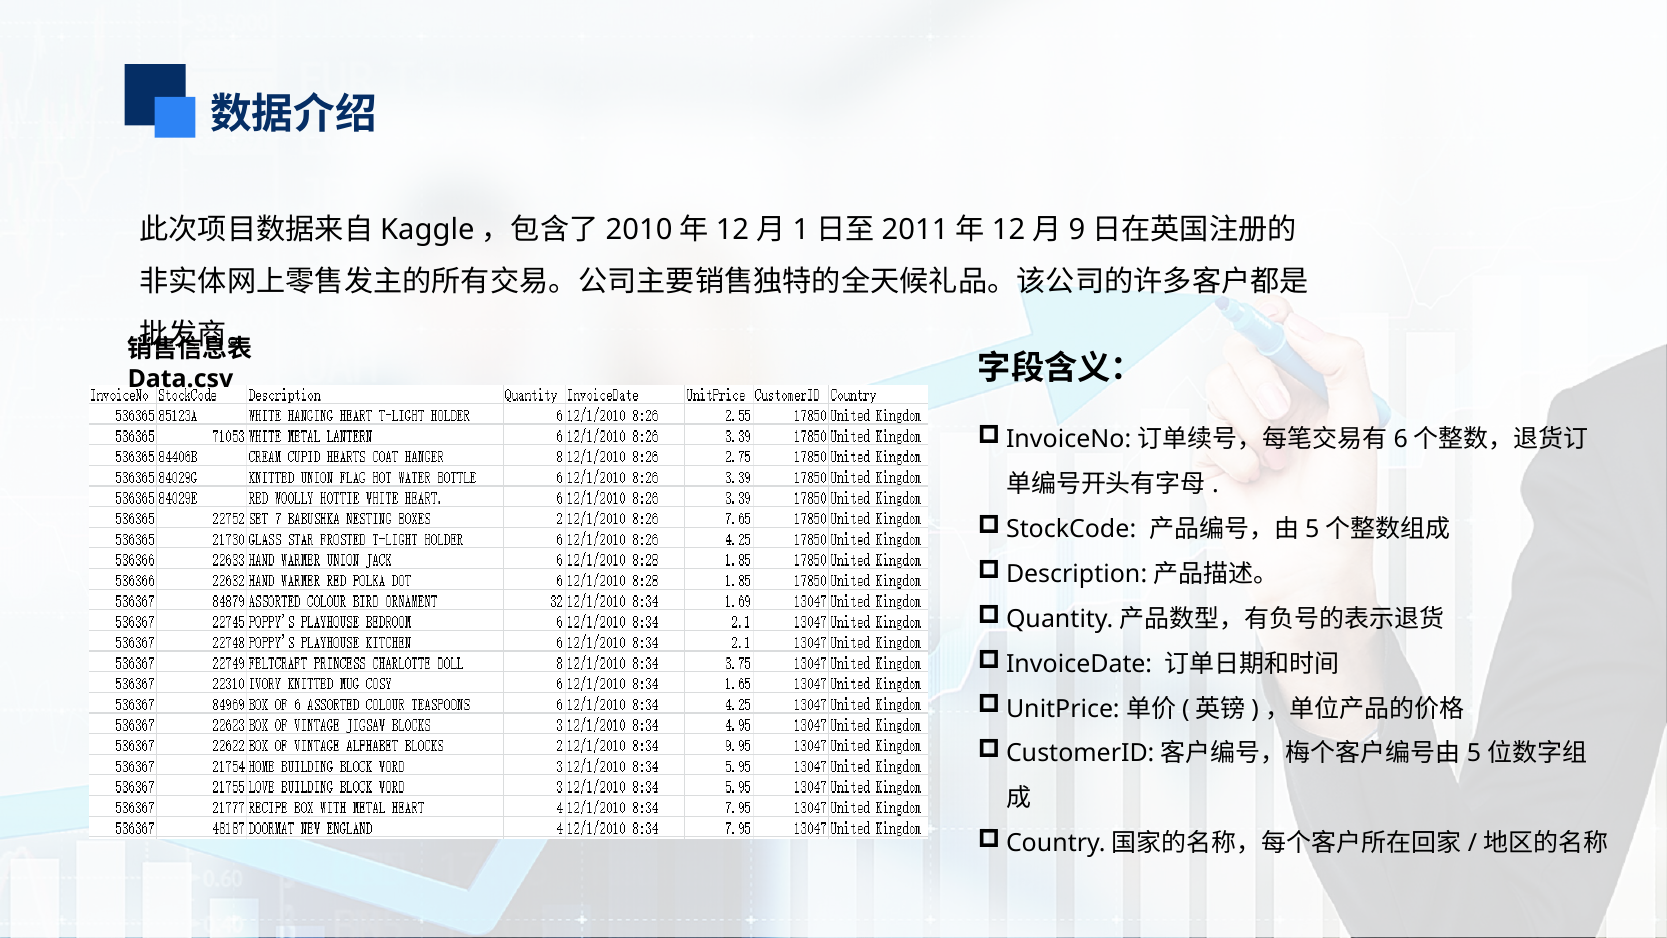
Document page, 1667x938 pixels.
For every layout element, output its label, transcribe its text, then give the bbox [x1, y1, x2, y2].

picture [88, 385, 929, 840]
text_box [153, 95, 197, 140]
text_box 此次项目数据来自Kaggle，包含了2010年12月1日至2011年12月9日在英国注册的非实体网上零售发主的所有交易。公司主要销售独特的全天候礼品。该公司的许多客户都是批发商。 [124, 185, 1330, 358]
text_box 字段含义： [963, 338, 1342, 394]
text_box 销售信息表Data.csv [112, 324, 378, 384]
text_box [123, 62, 188, 127]
text_box 数据介绍 [195, 78, 574, 144]
text_box InvoiceNo:订单续号，每笔交易有6个整数，退货订单编号开头有字母. StockCode: 产品编号，由5个整数组成 Description:产品描述。 Quantity.产品数型，有负号的表示退货 InvoiceDate: 订单日期和时间 UnitPrice:单价(英镑)，单位产品的价格 CustomerID:客户编号，梅个客户编号由5位数字组成 Country.国家的名称，每个客户所在回家/地区的名称 [963, 400, 1625, 864]
